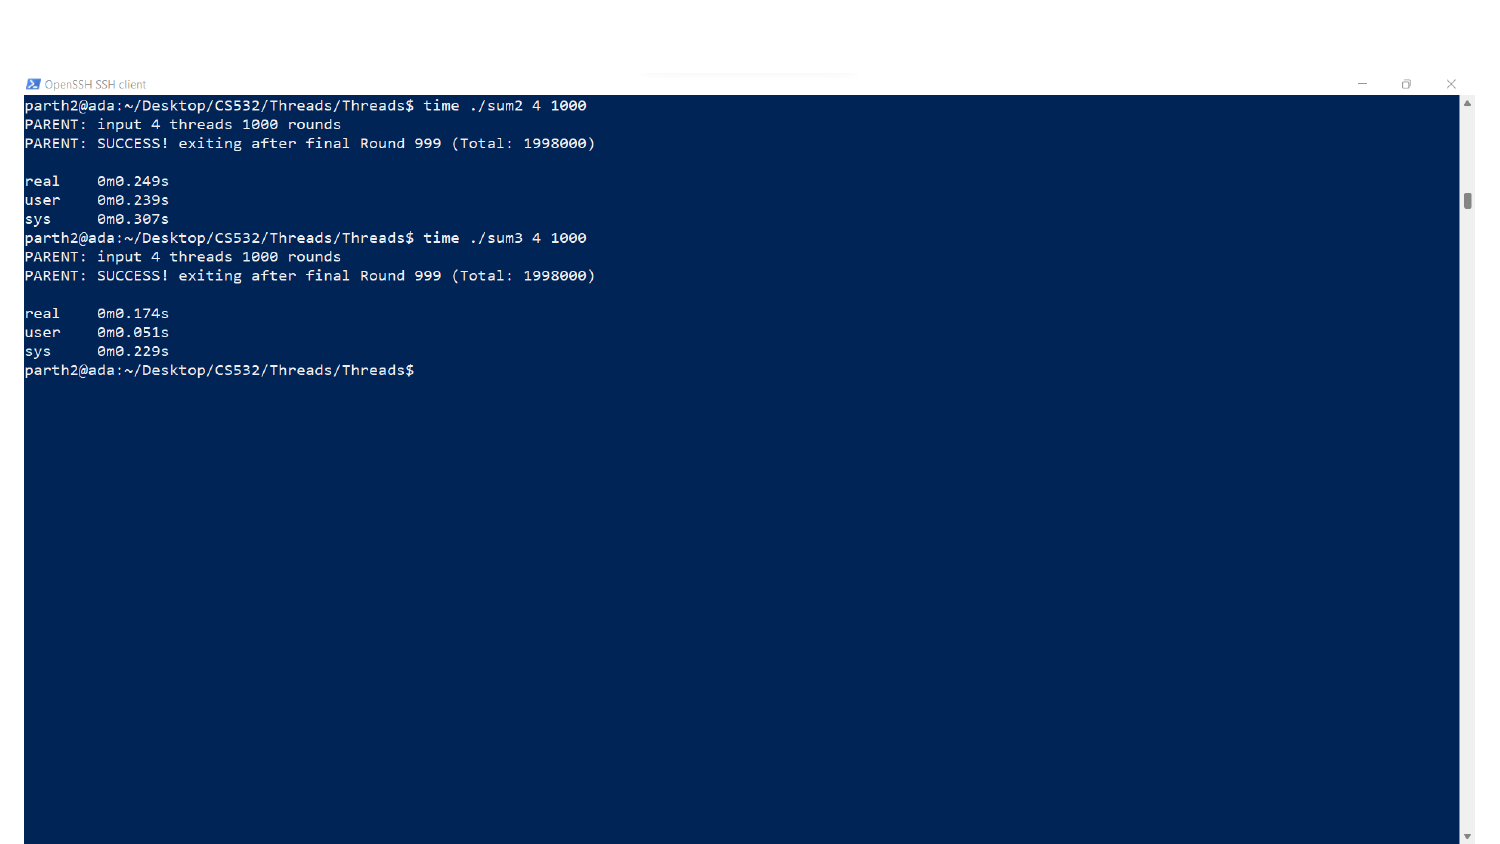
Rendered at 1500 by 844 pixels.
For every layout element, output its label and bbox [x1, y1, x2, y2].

picture [24, 73, 1476, 844]
